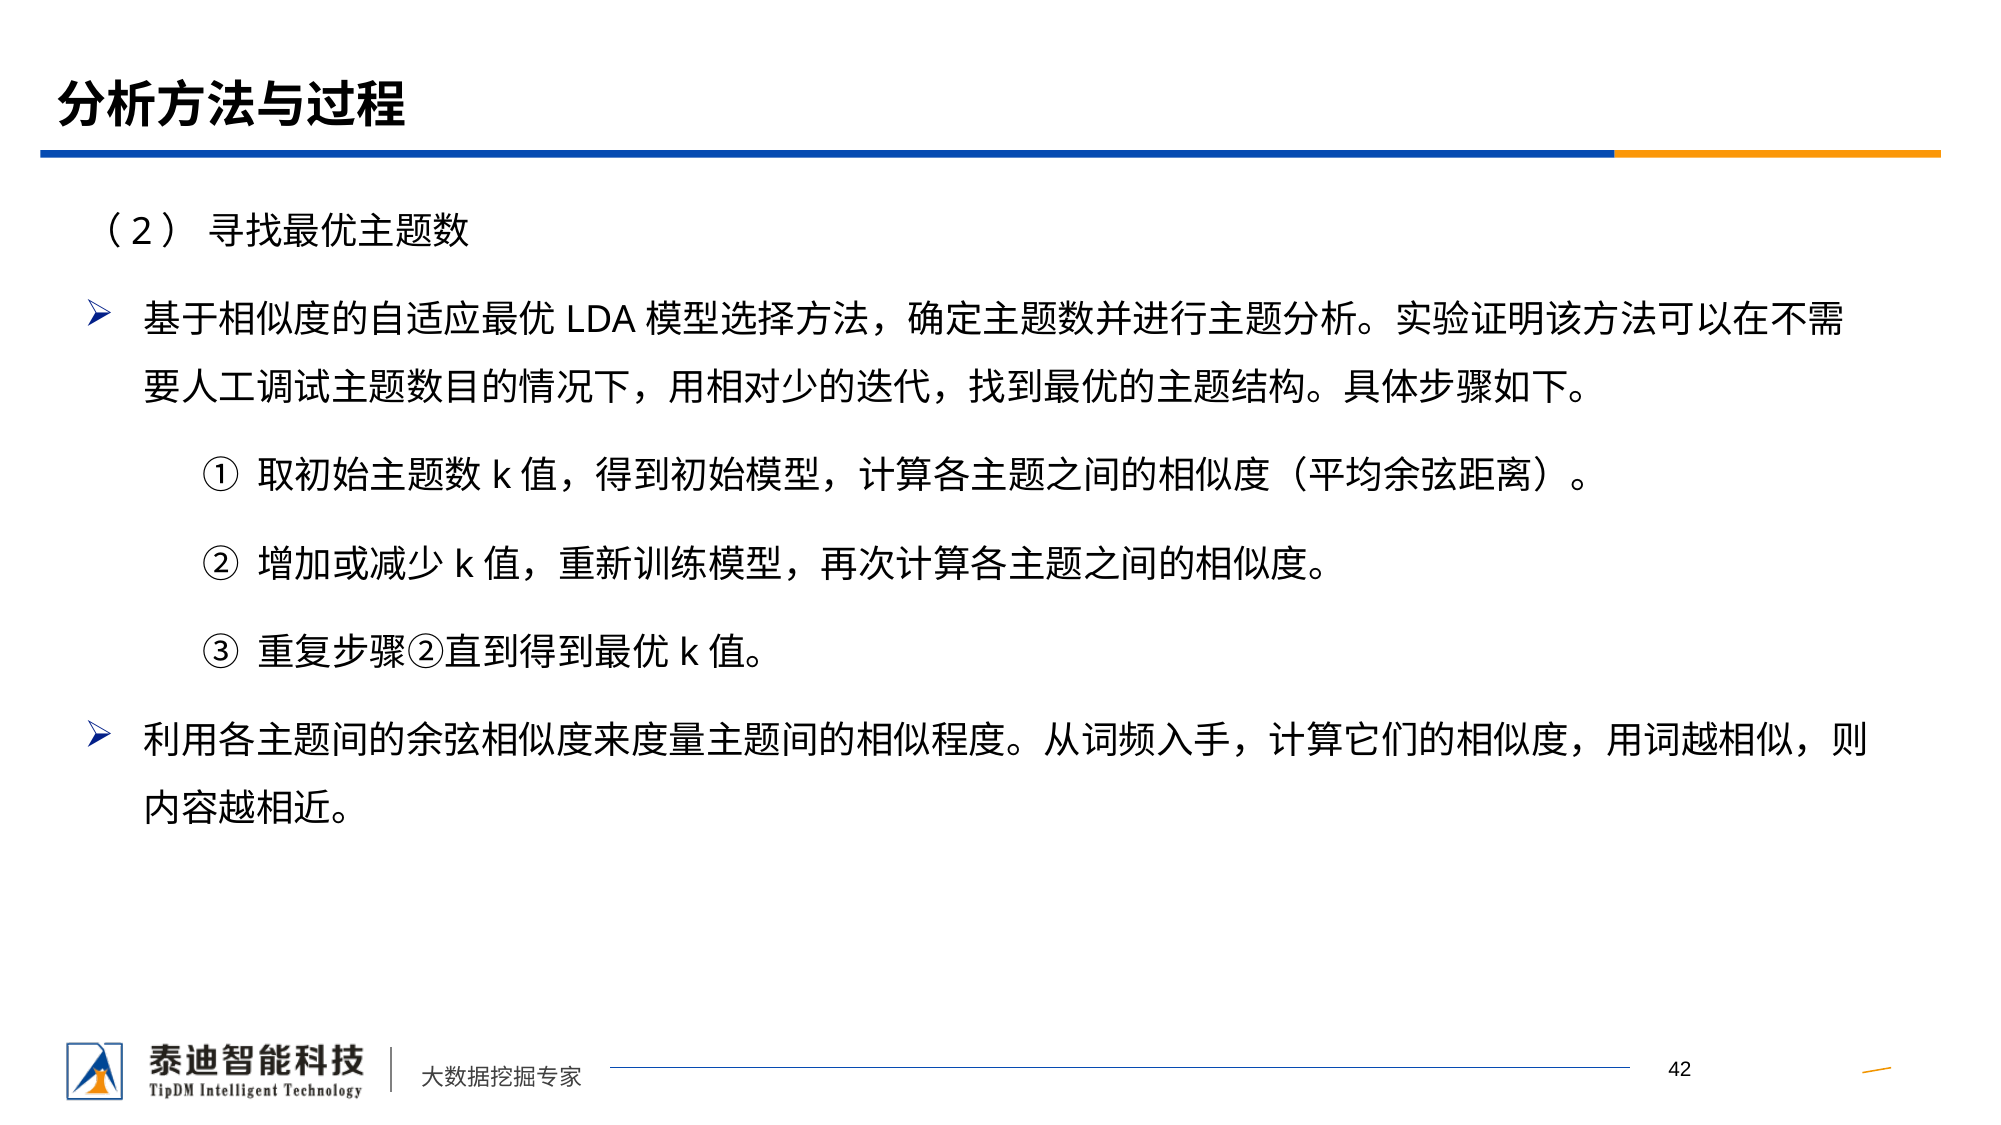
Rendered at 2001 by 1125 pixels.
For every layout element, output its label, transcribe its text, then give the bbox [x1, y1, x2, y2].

picture [62, 1028, 368, 1107]
list （2） 寻找最优主题数 基于相似度的自适应最优LDA模型选择方法，确定主题数并进行主题分析。实验证明该方法可以在不需要人工调试主题数目的情况下，用相对少的迭代，找到最优的主题结构。具体步骤如下。 ① 取初始主题数k值，得到初始模型，计算各主题之间的相似度（平均余弦距离）。 ② 增加或减少k值，重新训练模型，再次计算各主题之间的相似度。 ③ 重复步骤②直到得到最优k值。 利用各主题间的余弦相似度来度量主题间的相似程度。从词频入手，计算它们的相似度，用词越相似，则内容越相近。 [69, 176, 1892, 1005]
title 分析方法与过程 [41, 58, 1843, 146]
